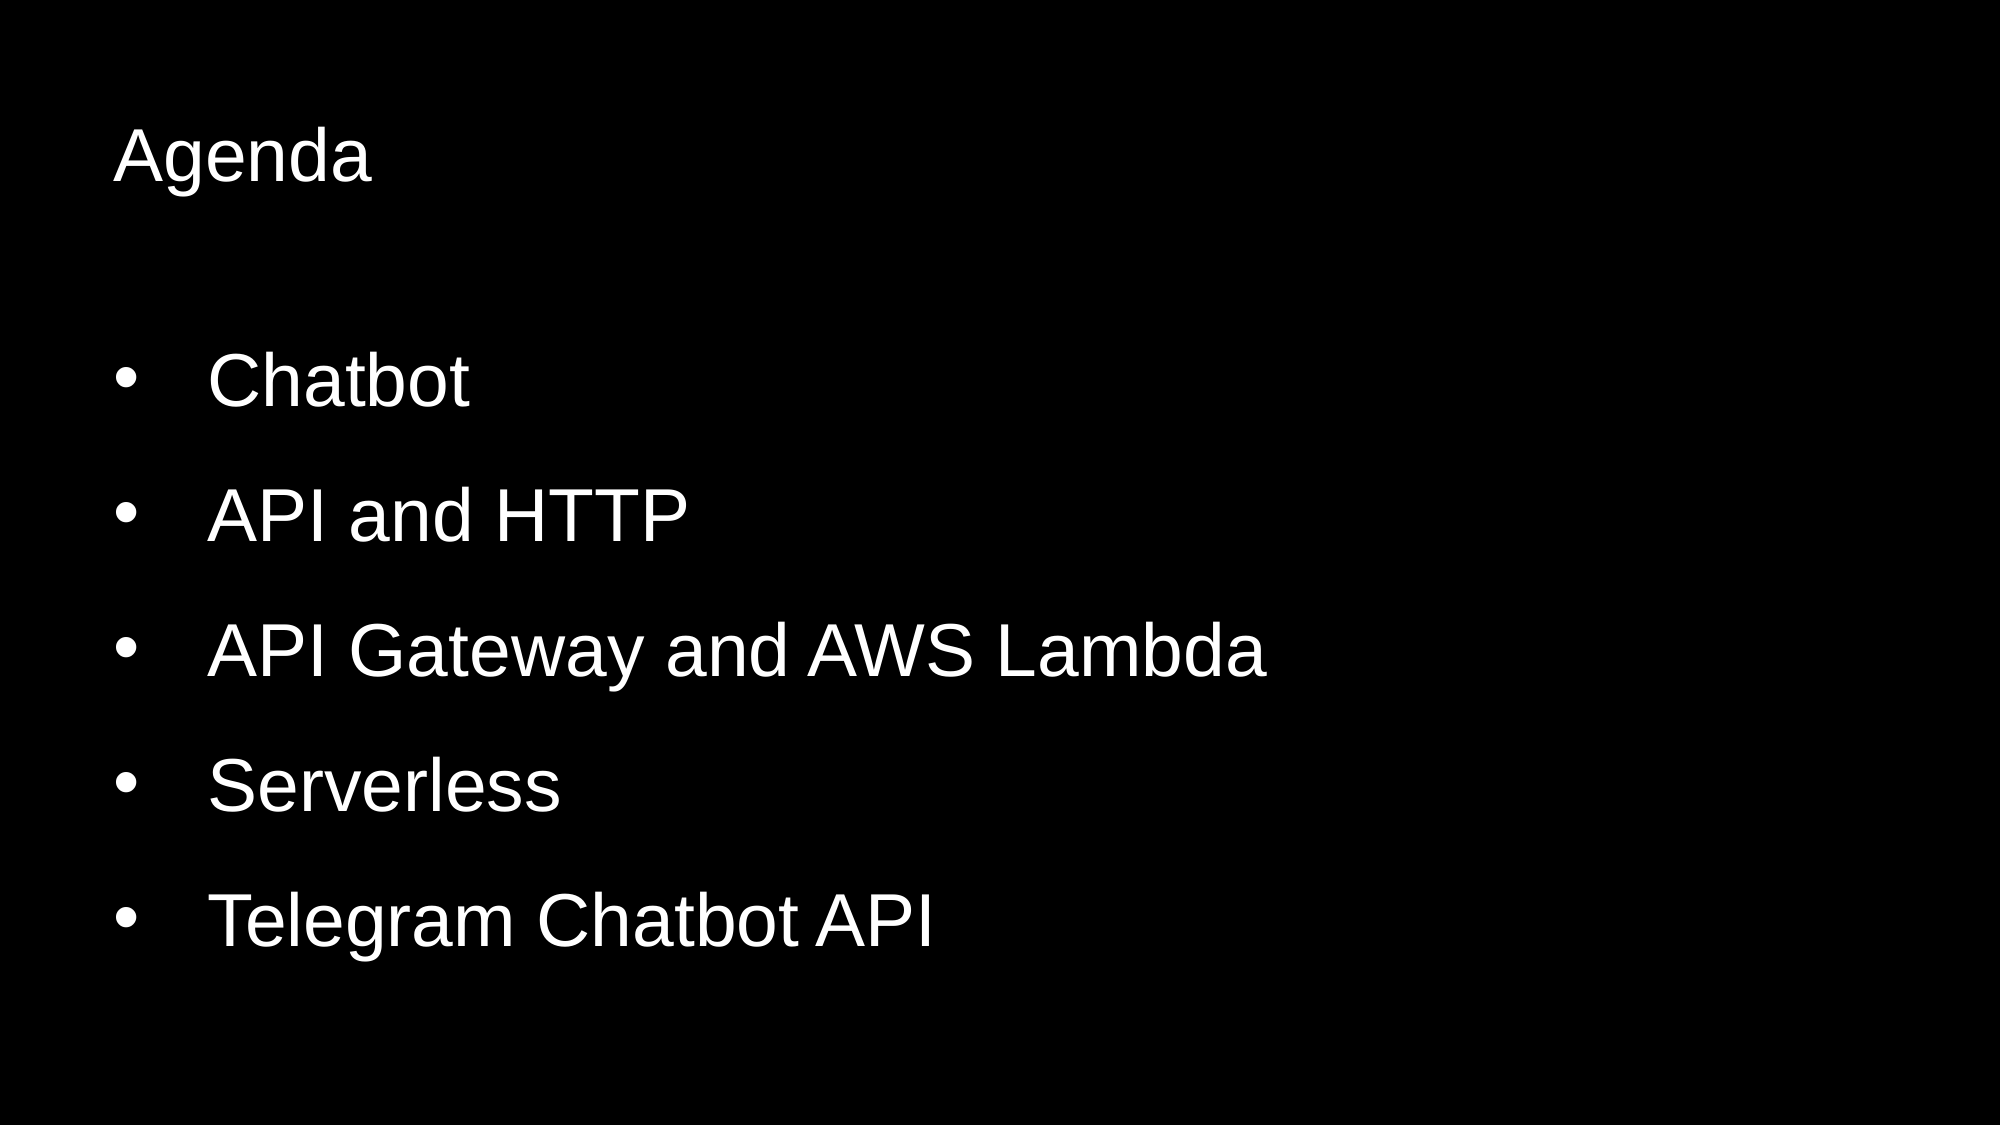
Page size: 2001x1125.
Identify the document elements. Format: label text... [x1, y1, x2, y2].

text_box Agenda Chatbot API and HTTP API Gateway and AWS Lambda Serverless Telegram Chatbot API [98, 98, 1616, 969]
